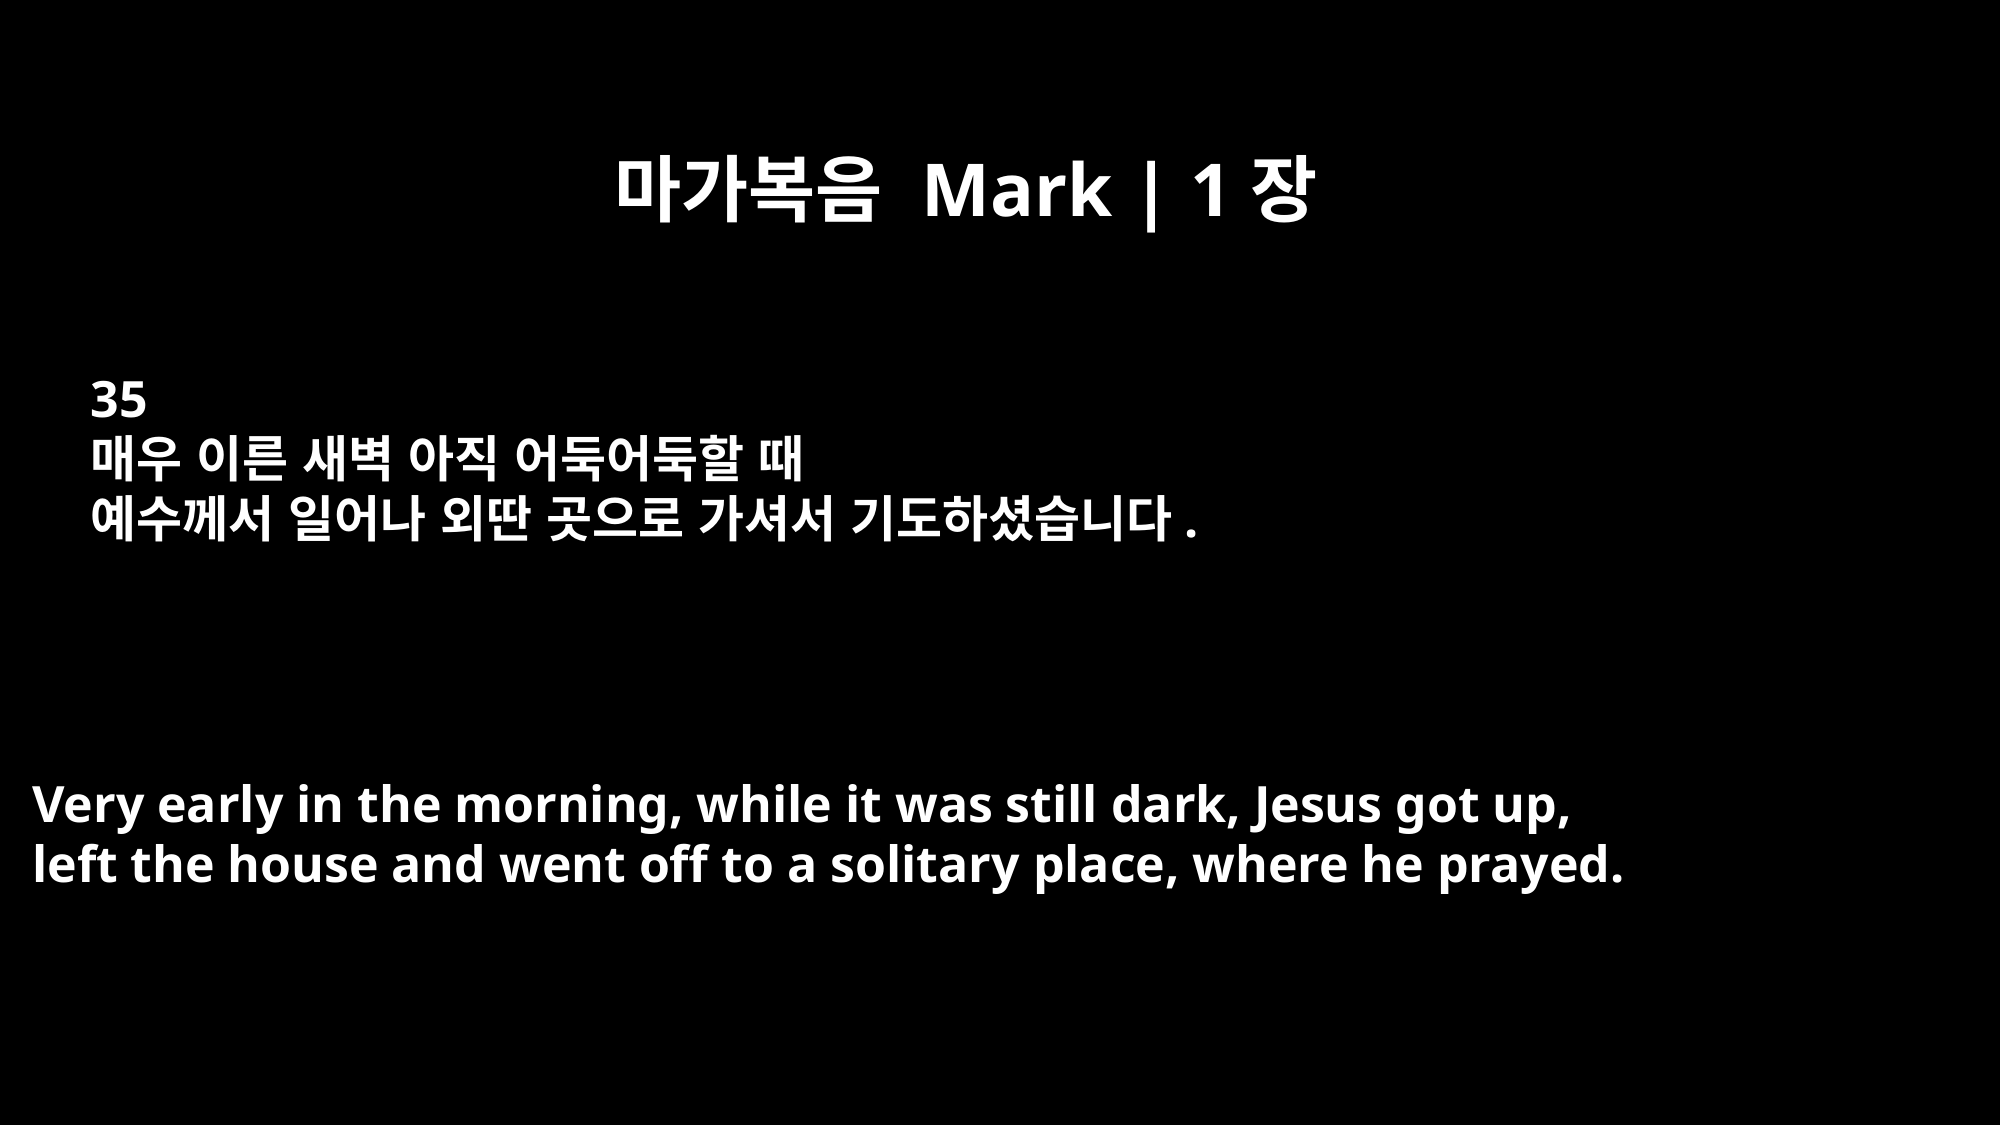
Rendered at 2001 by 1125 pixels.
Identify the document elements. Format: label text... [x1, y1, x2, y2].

text_box 35 매우 이른 새벽 아직 어둑어둑할 때 예수께서 일어나 외딴 곳으로 가셔서 기도하셨습니다. [75, 359, 1214, 555]
text_box 마가복음 Mark | 1장 [599, 136, 1333, 239]
text_box Very early in the morning, while it was still dark, Jesus got up, left the house and went off to a solitary place, where he prayed. [17, 764, 1641, 900]
